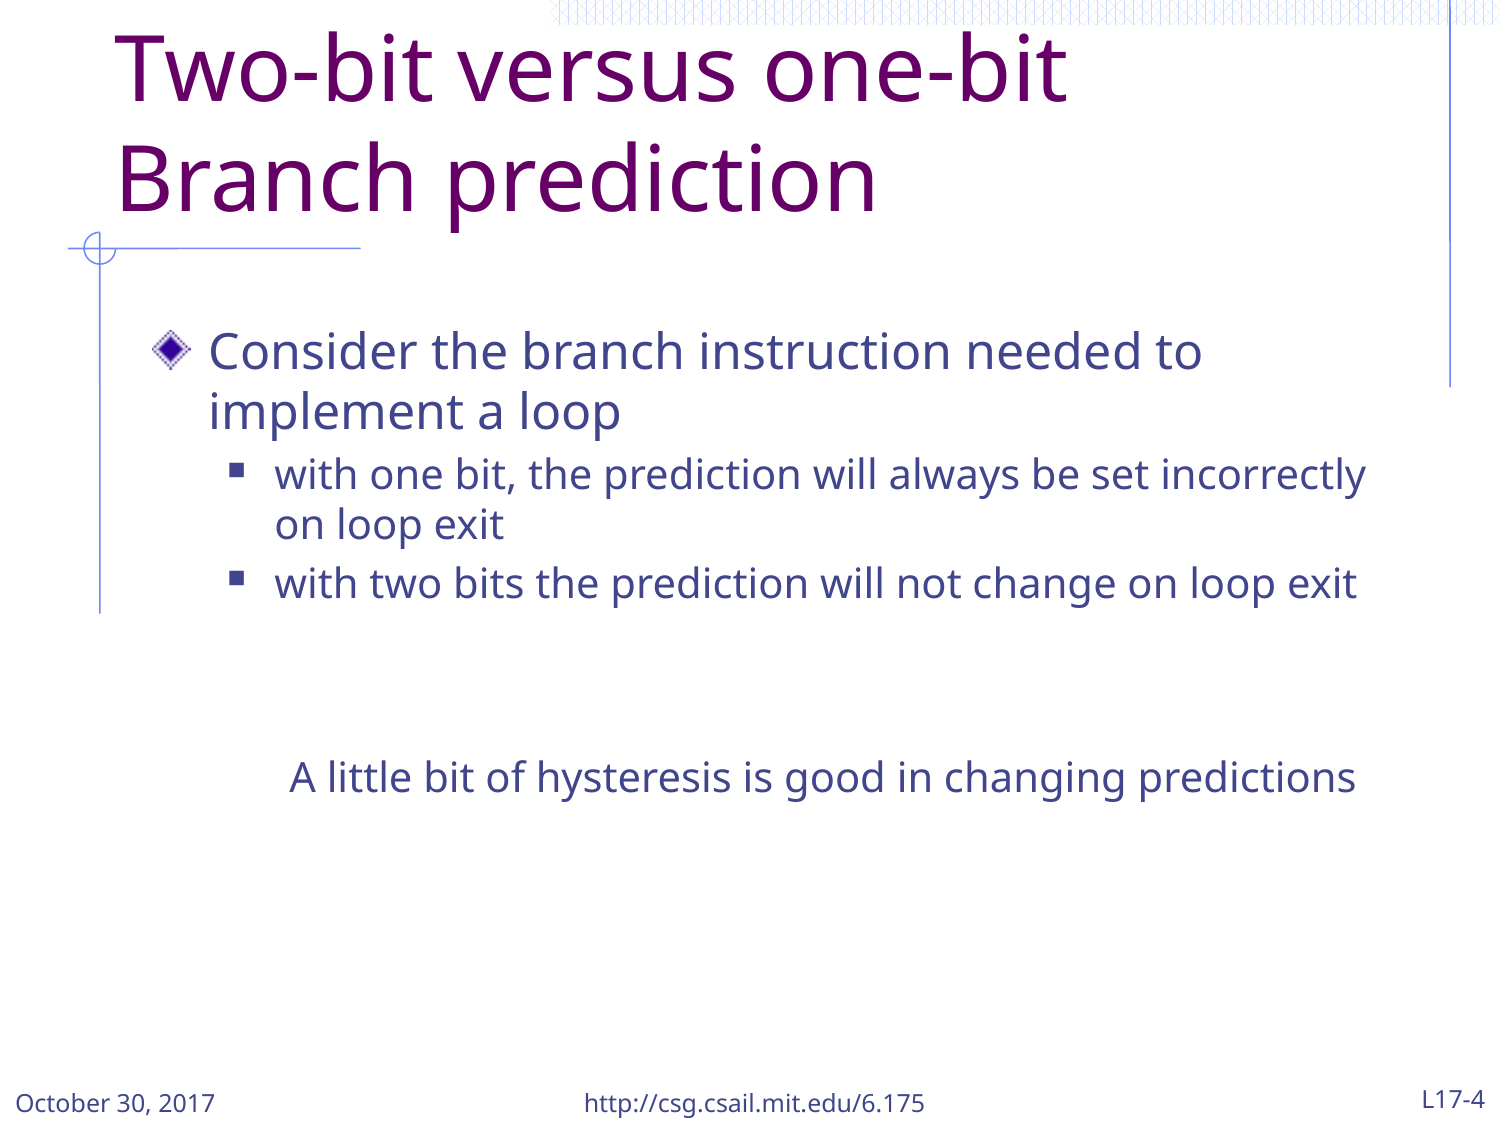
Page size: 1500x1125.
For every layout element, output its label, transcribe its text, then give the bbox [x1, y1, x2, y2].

title Two-bit versus one-bit Branch prediction [99, 49, 1376, 238]
footer http://csg.csail.mit.edu/6.175 [508, 1049, 1002, 1125]
slide_number L17-4 [1187, 1049, 1500, 1125]
text_box A little bit of hysteresis is good in changing predictions [274, 743, 1373, 809]
list Consider the branch instruction needed to implement a loop with one bit, the prediction will always be set incorrectly on loop exit with two bits the prediction will not change on loop exit [137, 312, 1413, 988]
picture [152, 330, 191, 370]
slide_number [0, 1049, 313, 1125]
